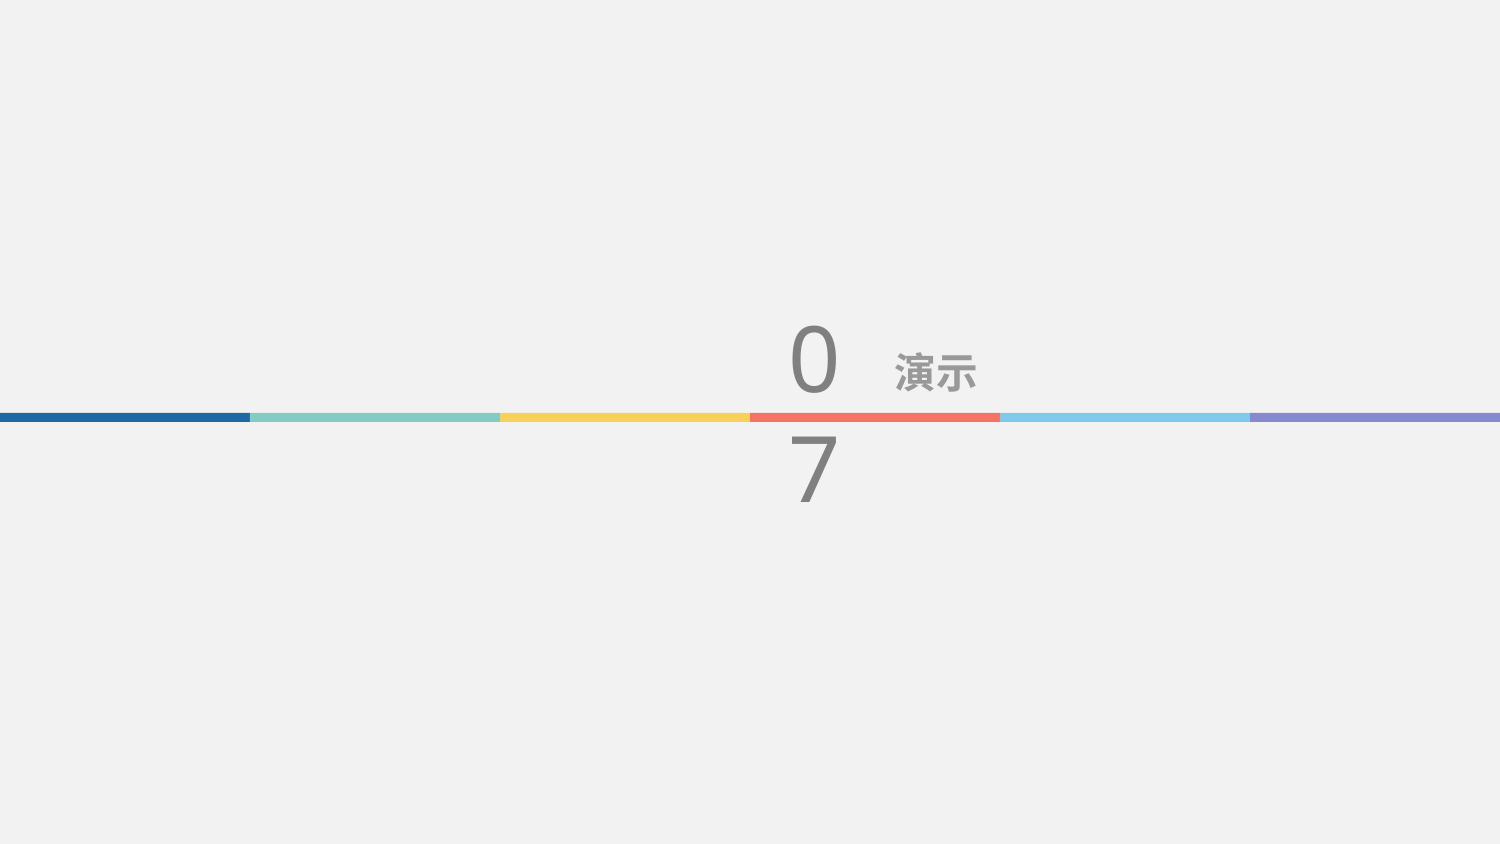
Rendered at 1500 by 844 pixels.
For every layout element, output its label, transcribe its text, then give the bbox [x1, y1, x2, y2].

text_box 演示 [880, 339, 1329, 405]
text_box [0, 412, 1500, 423]
text_box 07 [750, 293, 880, 411]
text_box 07 [750, 430, 880, 529]
